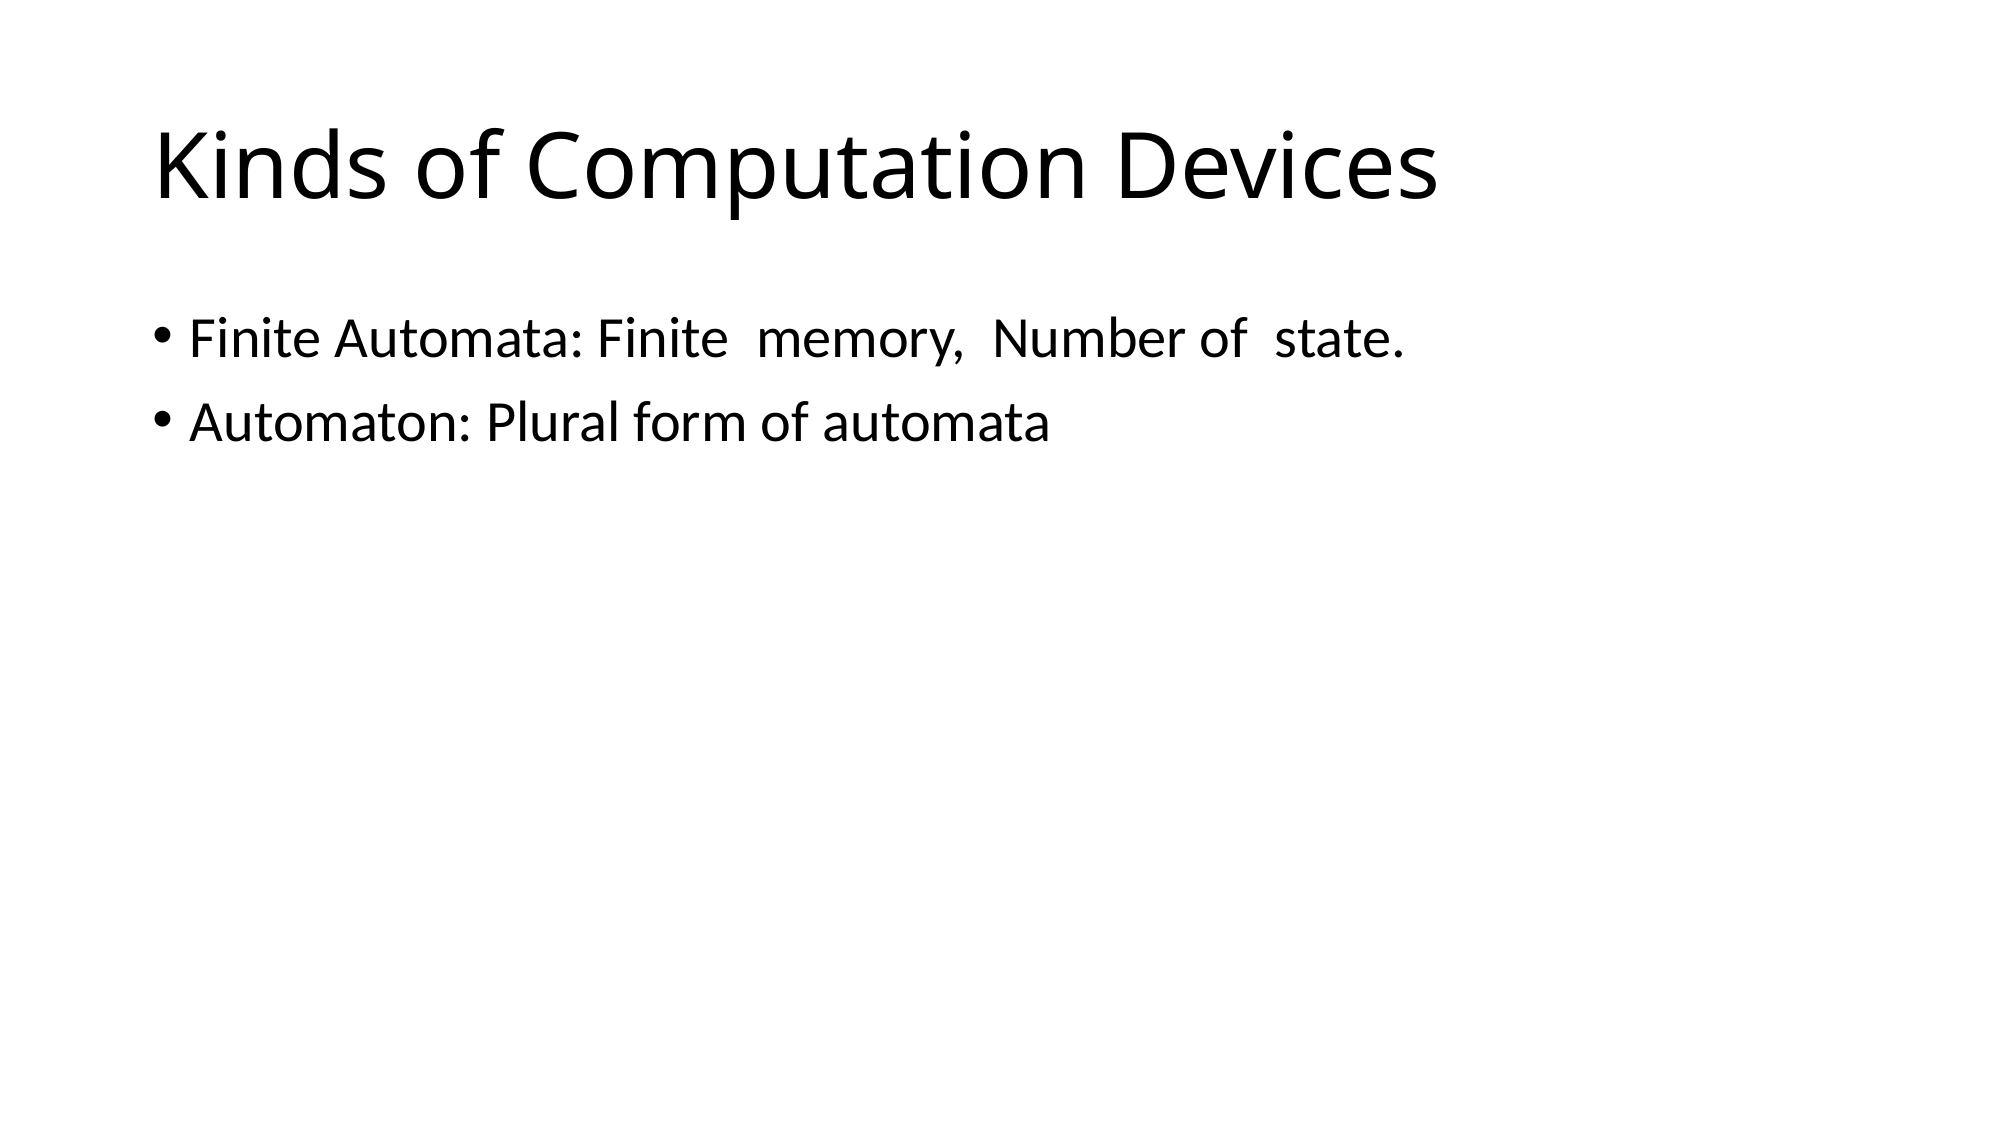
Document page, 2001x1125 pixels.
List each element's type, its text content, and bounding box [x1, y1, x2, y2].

title Kinds of Computation Devices [137, 59, 1863, 278]
list Finite Automata: Finite memory, Number of state. Automaton: Plural form of automata [137, 299, 1863, 1014]
